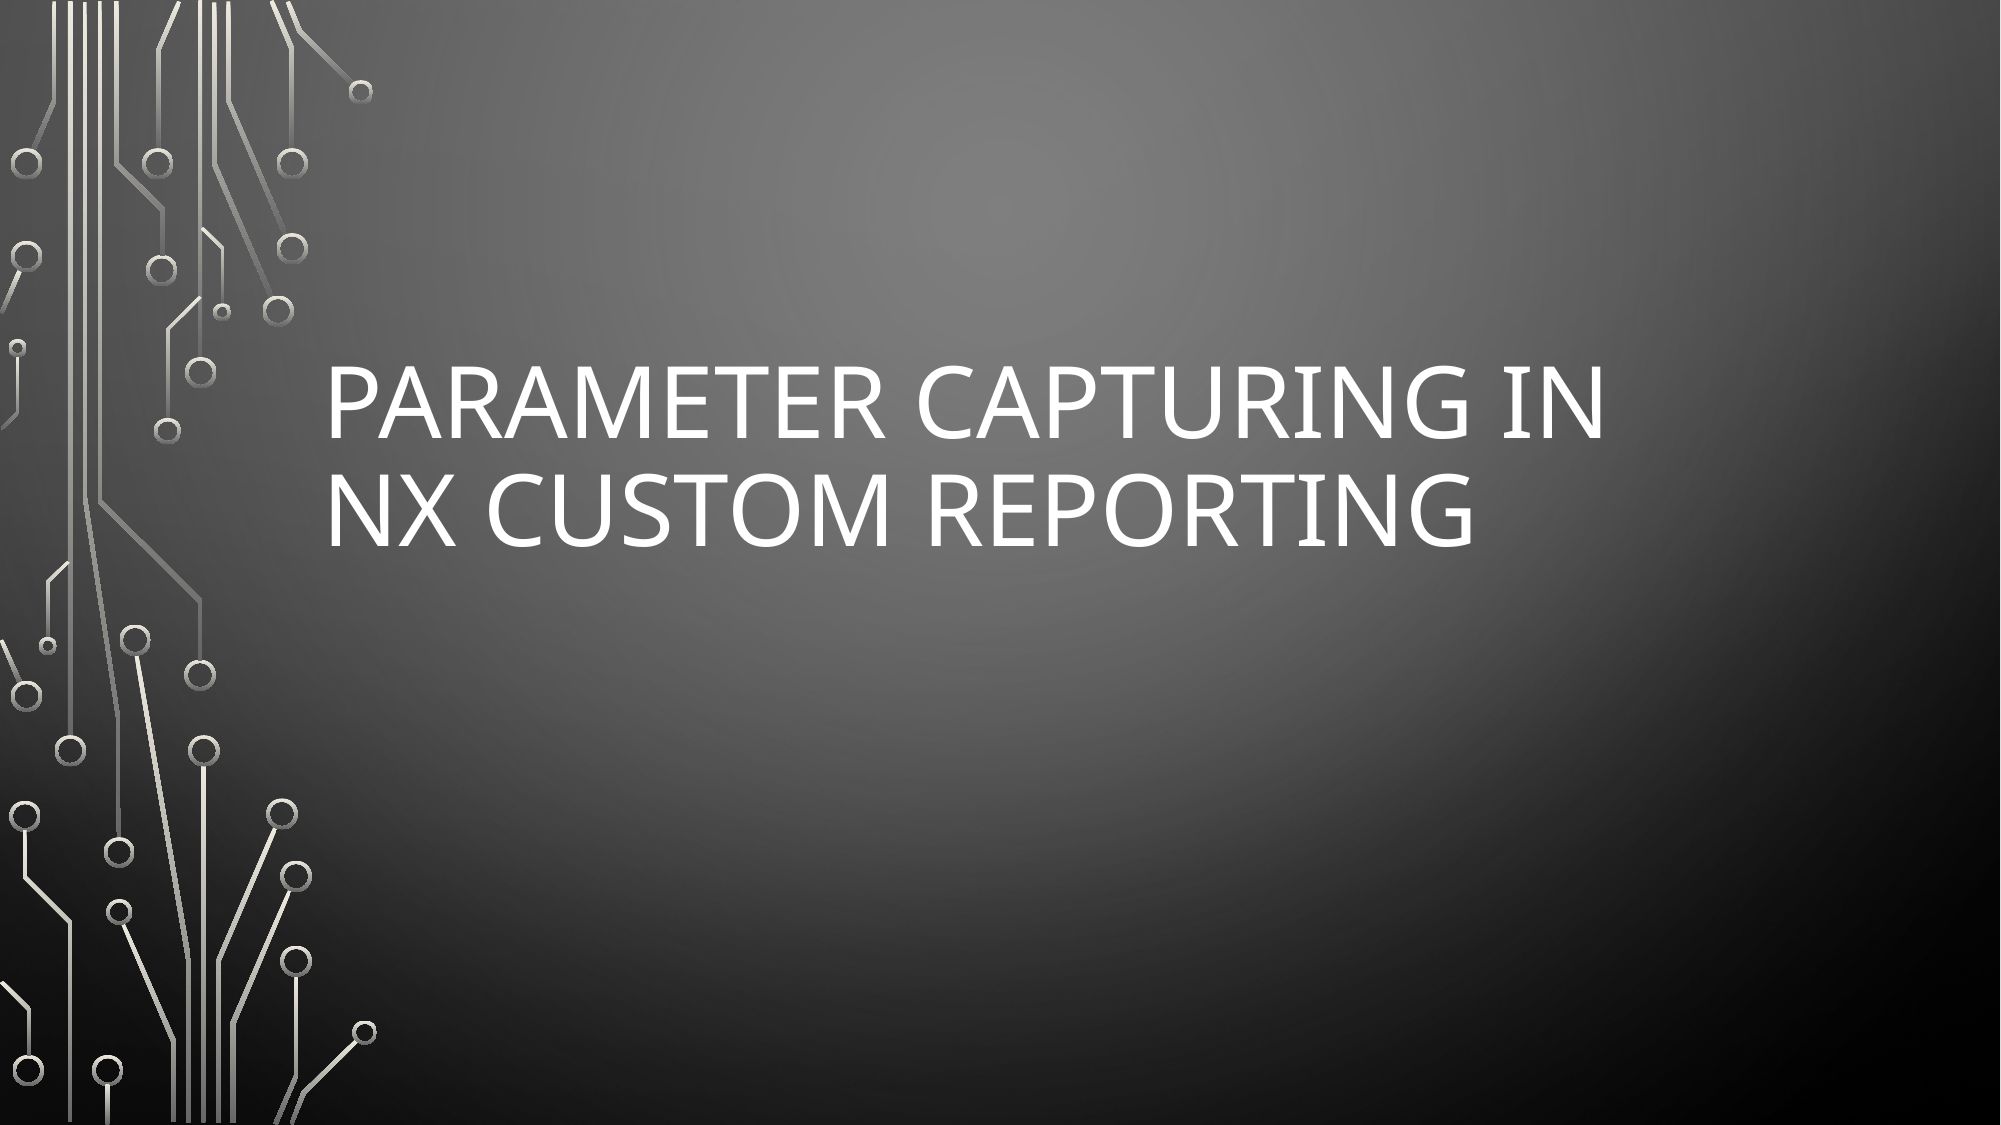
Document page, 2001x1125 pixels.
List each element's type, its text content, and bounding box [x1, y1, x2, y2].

title Parameter Capturing in NX Custom Reporting [307, 184, 1750, 576]
